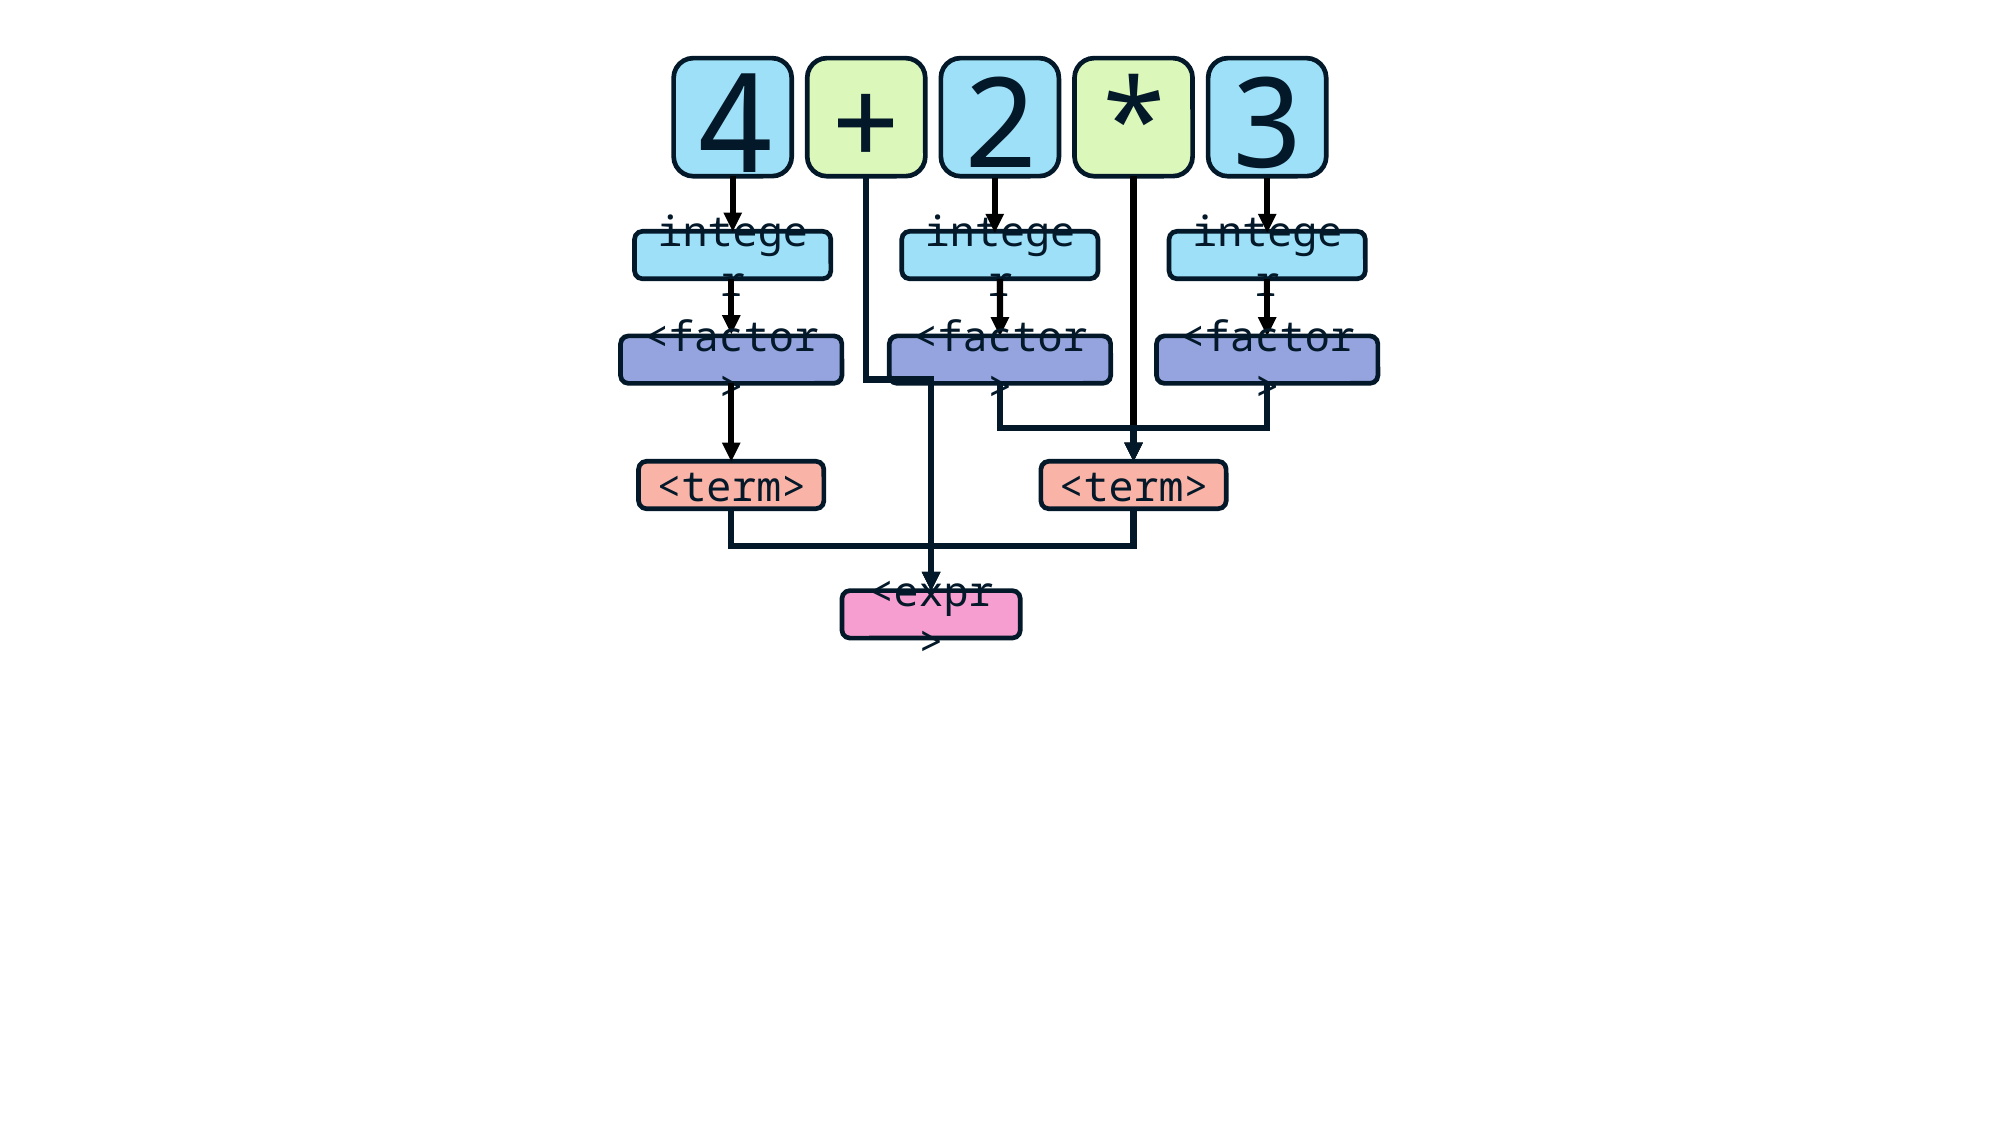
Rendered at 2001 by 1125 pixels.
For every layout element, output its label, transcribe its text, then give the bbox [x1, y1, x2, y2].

text_box integer [900, 230, 1100, 280]
text_box <factor> [888, 334, 1112, 384]
text_box <term> [637, 460, 790, 510]
text_box 4 [672, 57, 793, 178]
text_box 2 [939, 57, 1061, 178]
text_box integer [633, 230, 832, 280]
text_box <expr> [873, 589, 991, 640]
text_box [991, 448, 1074, 651]
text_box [691, 350, 1106, 416]
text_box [1161, 355, 1240, 490]
text_box integer [1168, 230, 1367, 280]
text_box <factor> [1155, 334, 1379, 385]
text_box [790, 449, 873, 650]
text_box * [1073, 57, 1194, 178]
text_box 3 [1207, 57, 1328, 178]
text_box + [806, 57, 927, 178]
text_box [1027, 416, 1106, 490]
text_box <term> [1074, 460, 1228, 510]
text_box <factor> [619, 334, 843, 385]
